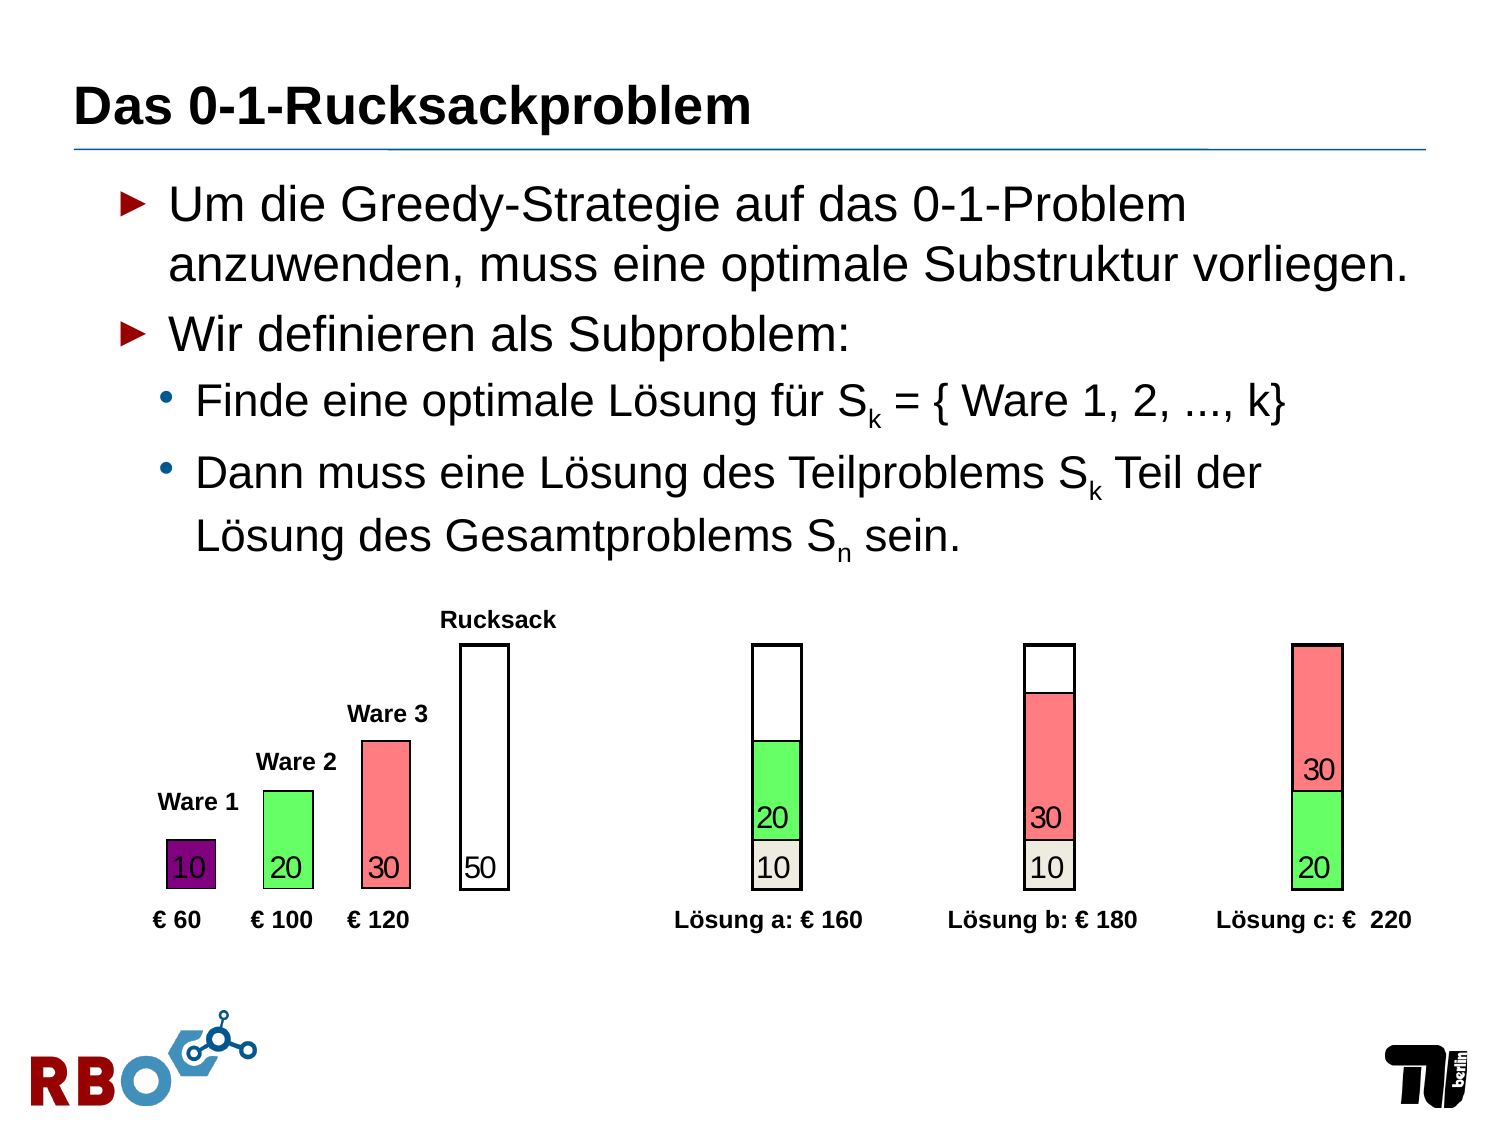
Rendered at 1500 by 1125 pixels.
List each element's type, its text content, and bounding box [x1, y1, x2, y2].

list Um die Greedy-Strategie auf das 0-1-Problem anzuwenden, muss eine optimale Substruktur vorliegen. Wir definieren als Subproblem: Finde eine optimale Lösung für Sk = { Ware 1, 2, ..., k} Dann muss eine Lösung des Teilproblems Sk Teil der Lösung des Gesamtproblems Sn sein. [73, 171, 1425, 1045]
text_box [1292, 645, 1343, 890]
text_box 2 [1297, 847, 1313, 886]
text_box € 100 [250, 903, 314, 934]
text_box [361, 741, 410, 889]
text_box Lösung a: € 160 [674, 903, 864, 934]
text_box € 120 [347, 903, 410, 934]
text_box [1024, 645, 1075, 890]
text_box Ware 2 [255, 745, 338, 776]
text_box [1402, 911, 1410, 942]
picture [31, 1010, 257, 1106]
text_box [460, 645, 509, 890]
picture [1377, 1045, 1468, 1108]
text_box 0 [382, 847, 401, 886]
text_box [752, 645, 802, 890]
text_box € 60 [152, 903, 202, 934]
text_box 0 [285, 847, 303, 886]
text_box [263, 791, 314, 889]
text_box 2 [269, 847, 285, 886]
text_box [1291, 791, 1342, 889]
text_box 3 [367, 847, 382, 886]
text_box 5 [463, 847, 479, 886]
text_box Ware 3 [347, 697, 429, 728]
text_box Lösung b: € 180 [947, 903, 1139, 934]
text_box 10 [171, 847, 207, 886]
text_box 0 [1313, 847, 1331, 886]
text_box Rucksack [439, 603, 557, 634]
text_box Lösung c: € 220 [1215, 903, 1413, 934]
text_box 0 [479, 847, 497, 886]
title Das 0-1-Rucksackproblem [73, 70, 1425, 171]
text_box Ware 1 [157, 785, 240, 816]
text_box [167, 839, 216, 889]
